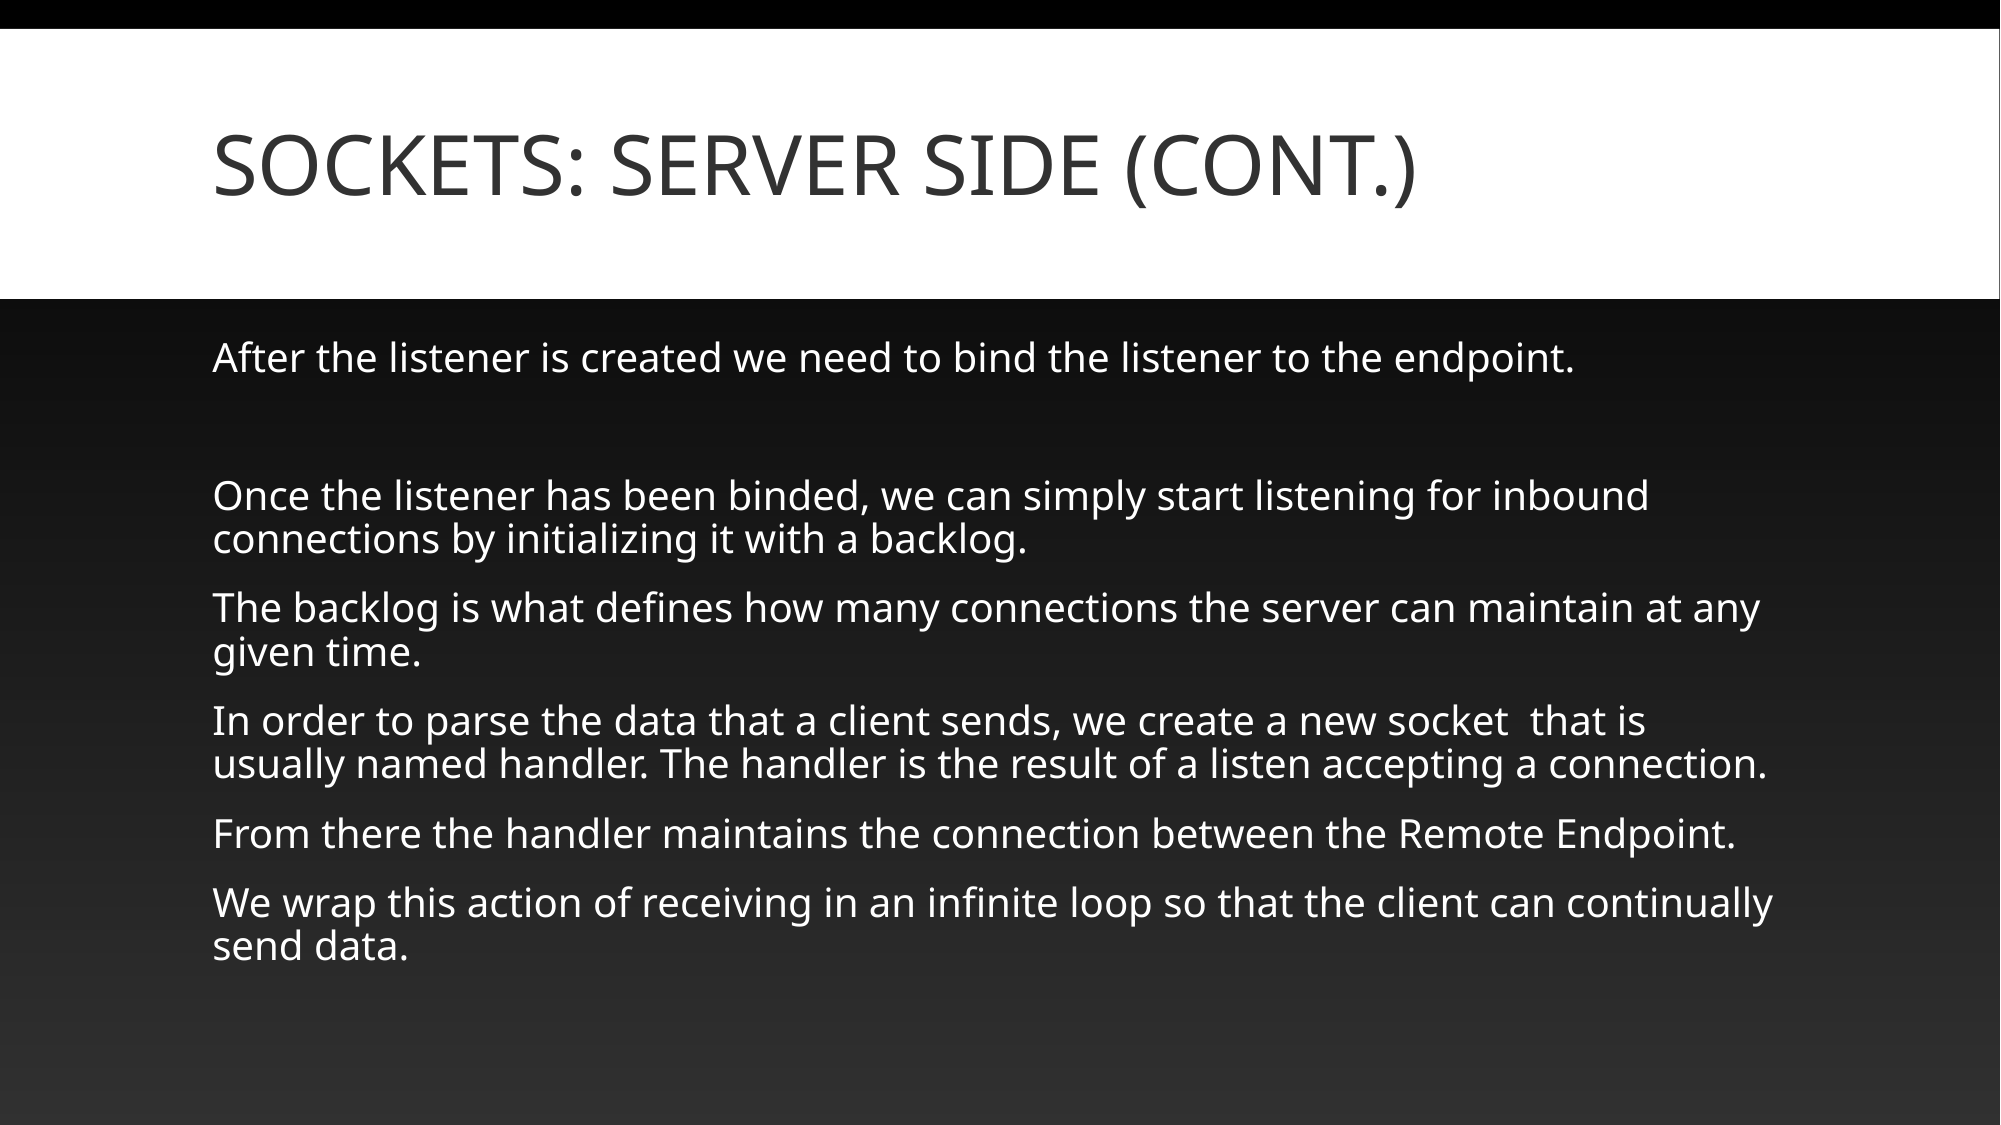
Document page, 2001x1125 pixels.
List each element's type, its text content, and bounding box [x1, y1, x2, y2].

title Sockets: server side (cont.) [197, 46, 1803, 295]
list After the listener is created we need to bind the listener to the endpoint. Once the listener has been binded, we can simply start listening for inbound connections by initializing it with a backlog. The backlog is what defines how many connections the server can maintain at any given time. In order to parse the data that a client sends, we create a new socket that is usually named handler. The handler is the result of a listen accepting a connection. From there the handler maintains the connection between the Remote Endpoint. We wrap this action of receiving in an infinite loop so that the client can continually send data. [197, 329, 1803, 1020]
